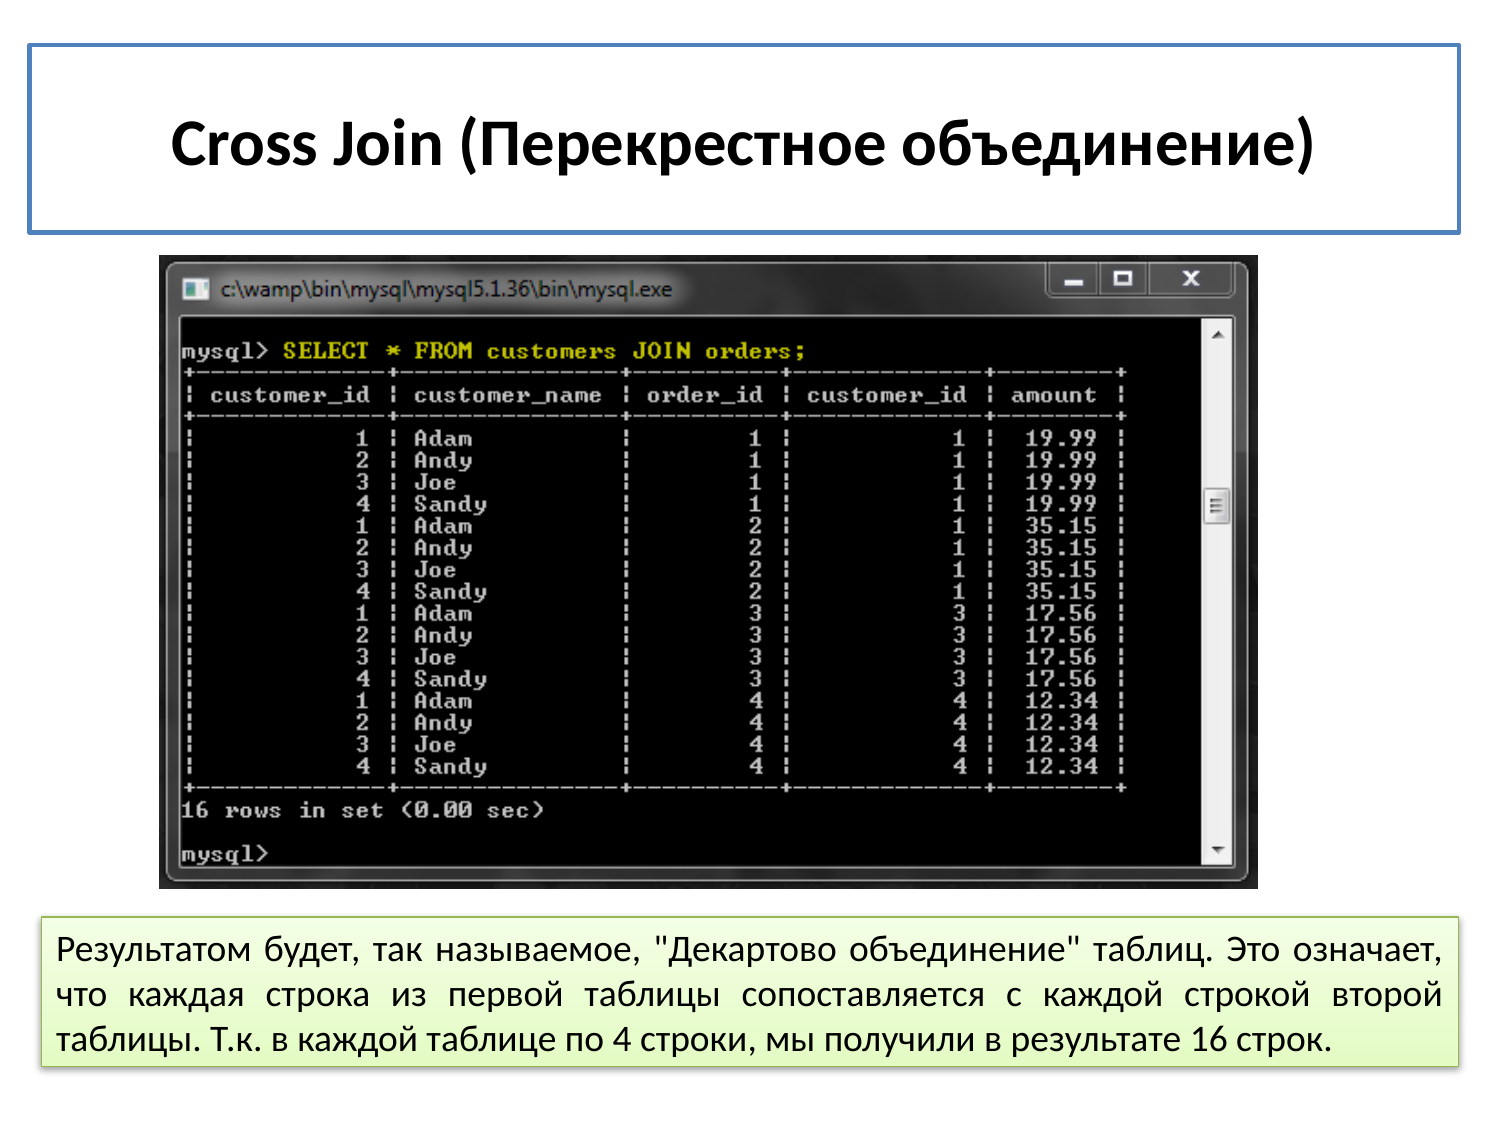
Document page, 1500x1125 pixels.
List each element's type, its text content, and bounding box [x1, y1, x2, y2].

title Cross Join (Перекрестное объединение) [27, 43, 1461, 235]
text_box Результатом будет, так называемое, "Декартово объединение" таблиц. Это означает, что каждая строка из первой таблицы сопоставляется с каждой строкой второй таблицы. Т.к. в каждой таблице по 4 строки, мы получили в результате 16 строк. [41, 916, 1459, 1067]
picture [159, 255, 1259, 889]
